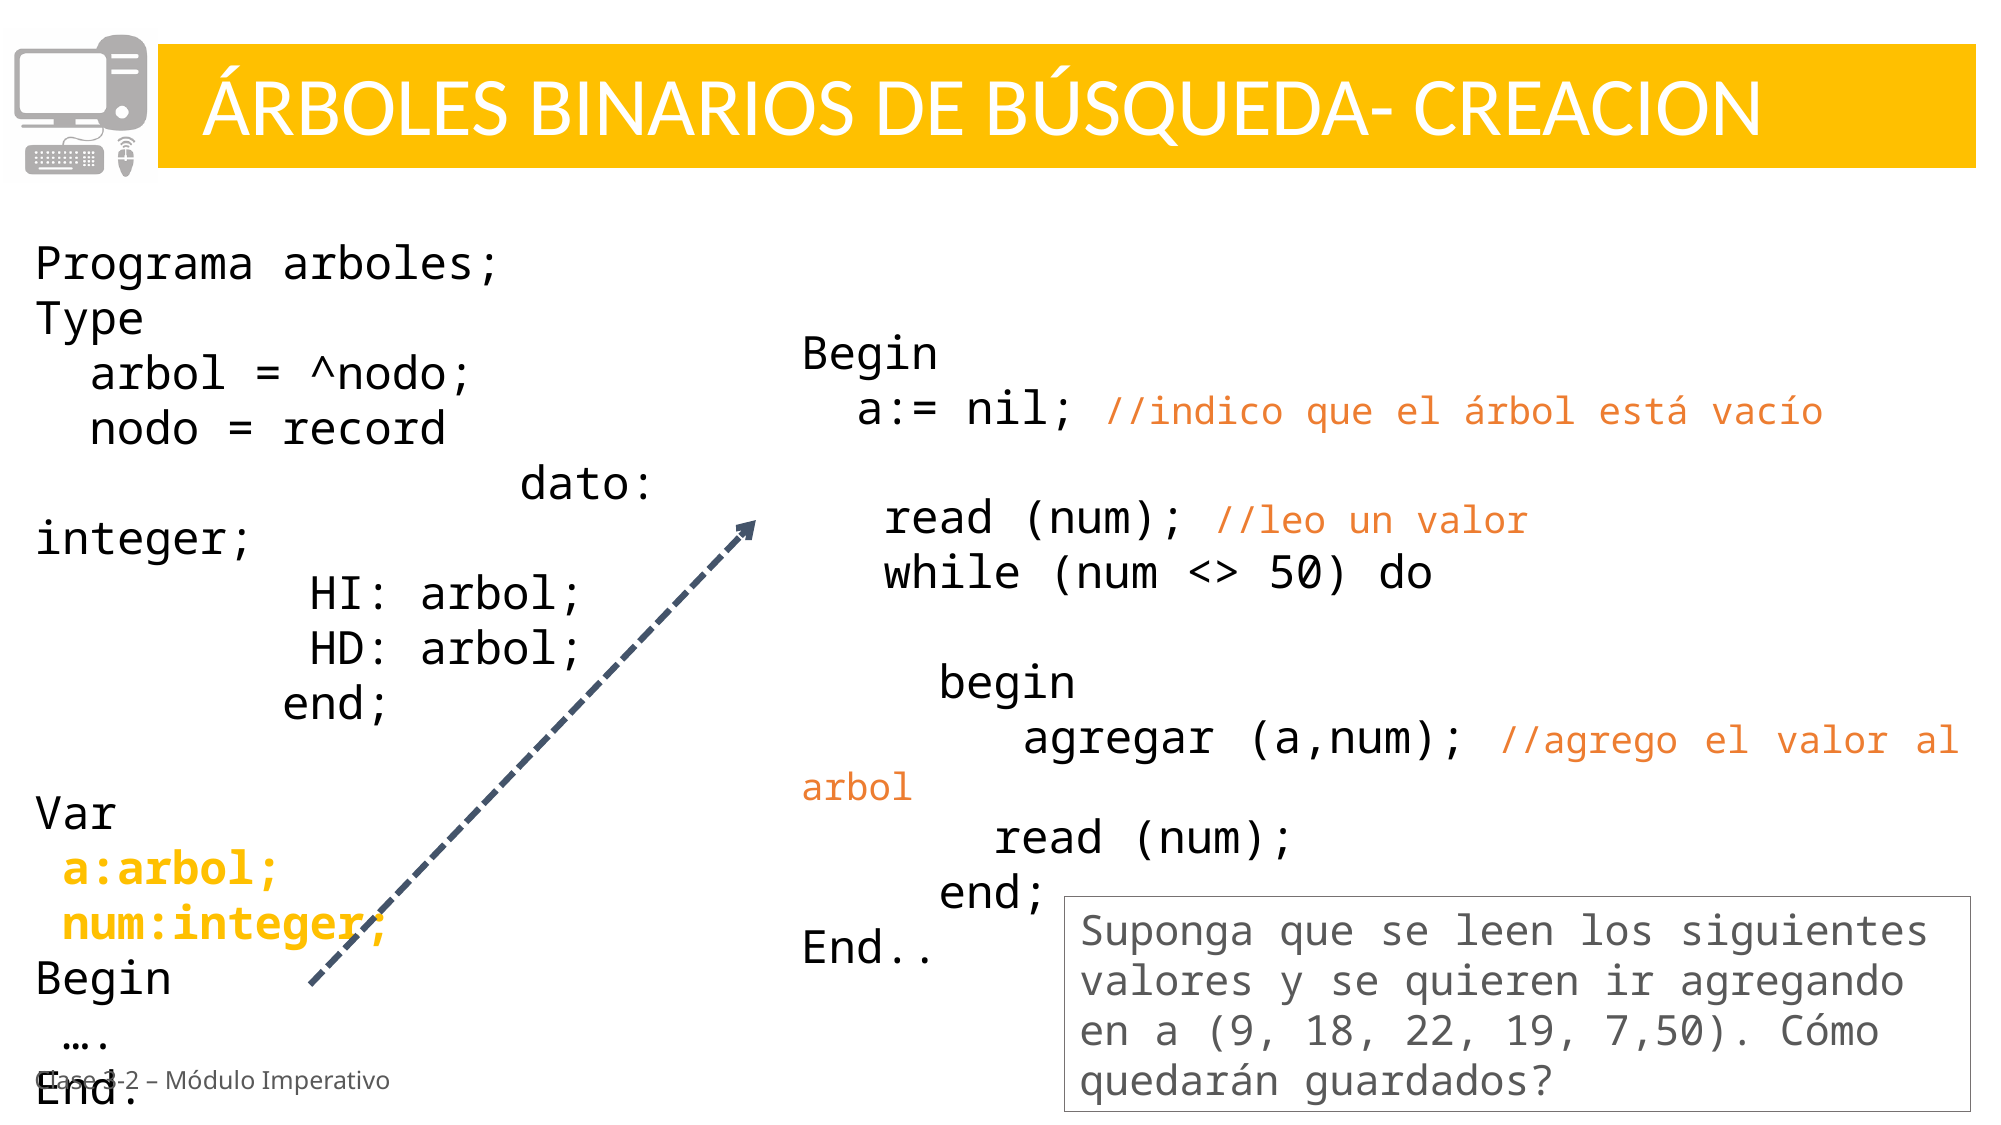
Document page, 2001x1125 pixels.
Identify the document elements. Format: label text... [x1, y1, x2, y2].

text_box ÁRBOLES BINARIOS DE BÚSQUEDA- CREACION [187, 44, 1844, 160]
text_box Clase 3-2 – Módulo Imperativo [19, 1046, 466, 1114]
text_box Suponga que se leen los siguientes valores y se quieren ir agregando en a (9, 18, 22, 19, 7,50). Cómo quedarán guardados? [1064, 996, 1971, 1112]
text_box [163, 45, 1976, 167]
text_box Programa arboles; Type arbol = ^nodo; nodo = record dato: integer; HI: arbol; HD: arbol; end; Var a:arbol; num:integer; Begin …. End. [19, 226, 673, 1121]
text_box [309, 315, 1976, 985]
picture [3, 28, 158, 183]
